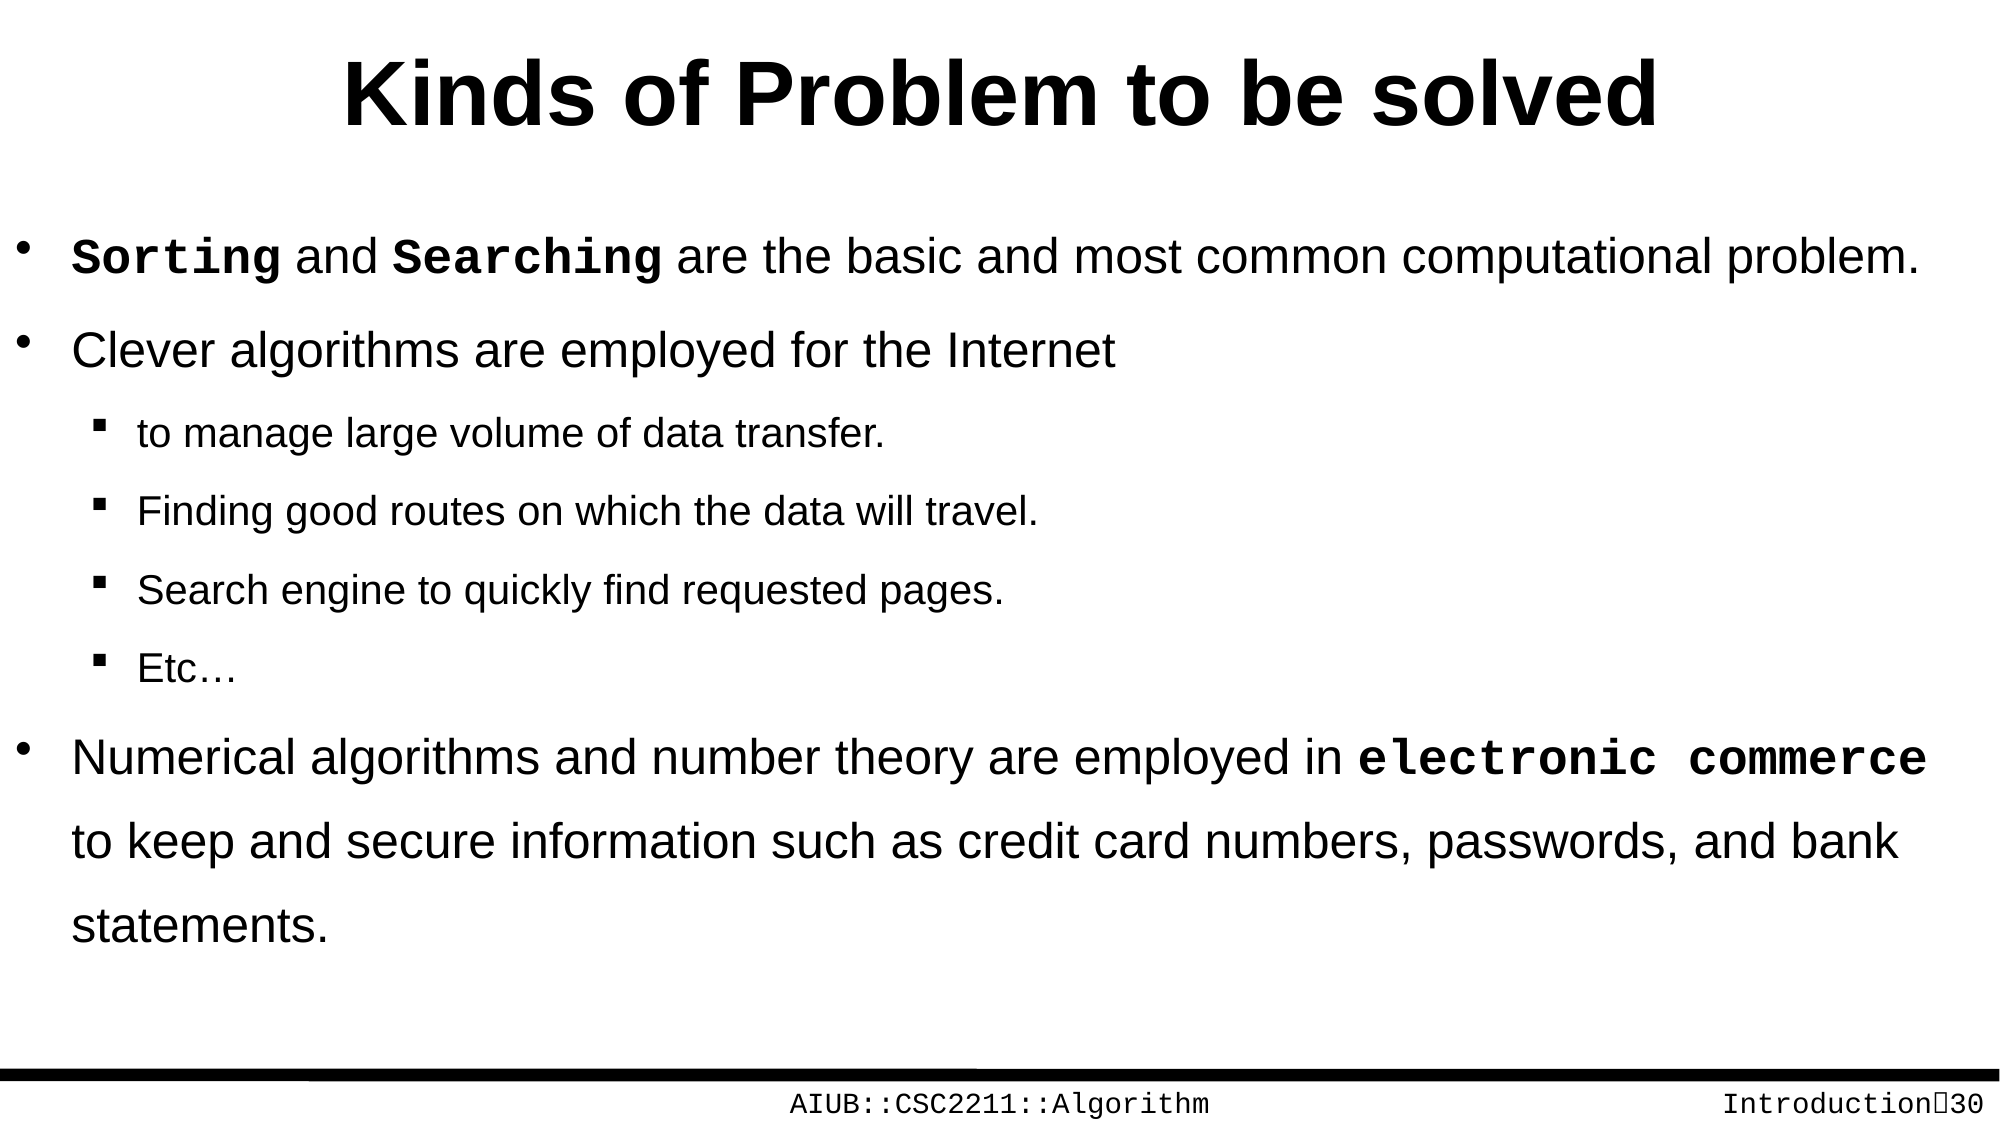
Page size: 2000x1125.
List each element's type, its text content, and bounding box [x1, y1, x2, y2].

list Sorting and Searching are the basic and most common computational problem. Clever algorithms are employed for the Internet to manage large volume of data transfer. Finding good routes on which the data will travel. Search engine to quickly find requested pages. Etc… Numerical algorithms and number theory are employed in electronic commerce to keep and secure information such as credit card numbers, passwords, and bank statements. [0, 191, 2000, 1068]
footer AIUB::CSC2211::Algorithm [682, 1077, 1317, 1125]
slide_number Introduction30 [1532, 1077, 2000, 1125]
title Kinds of Problem to be solved [5, 2, 2000, 176]
